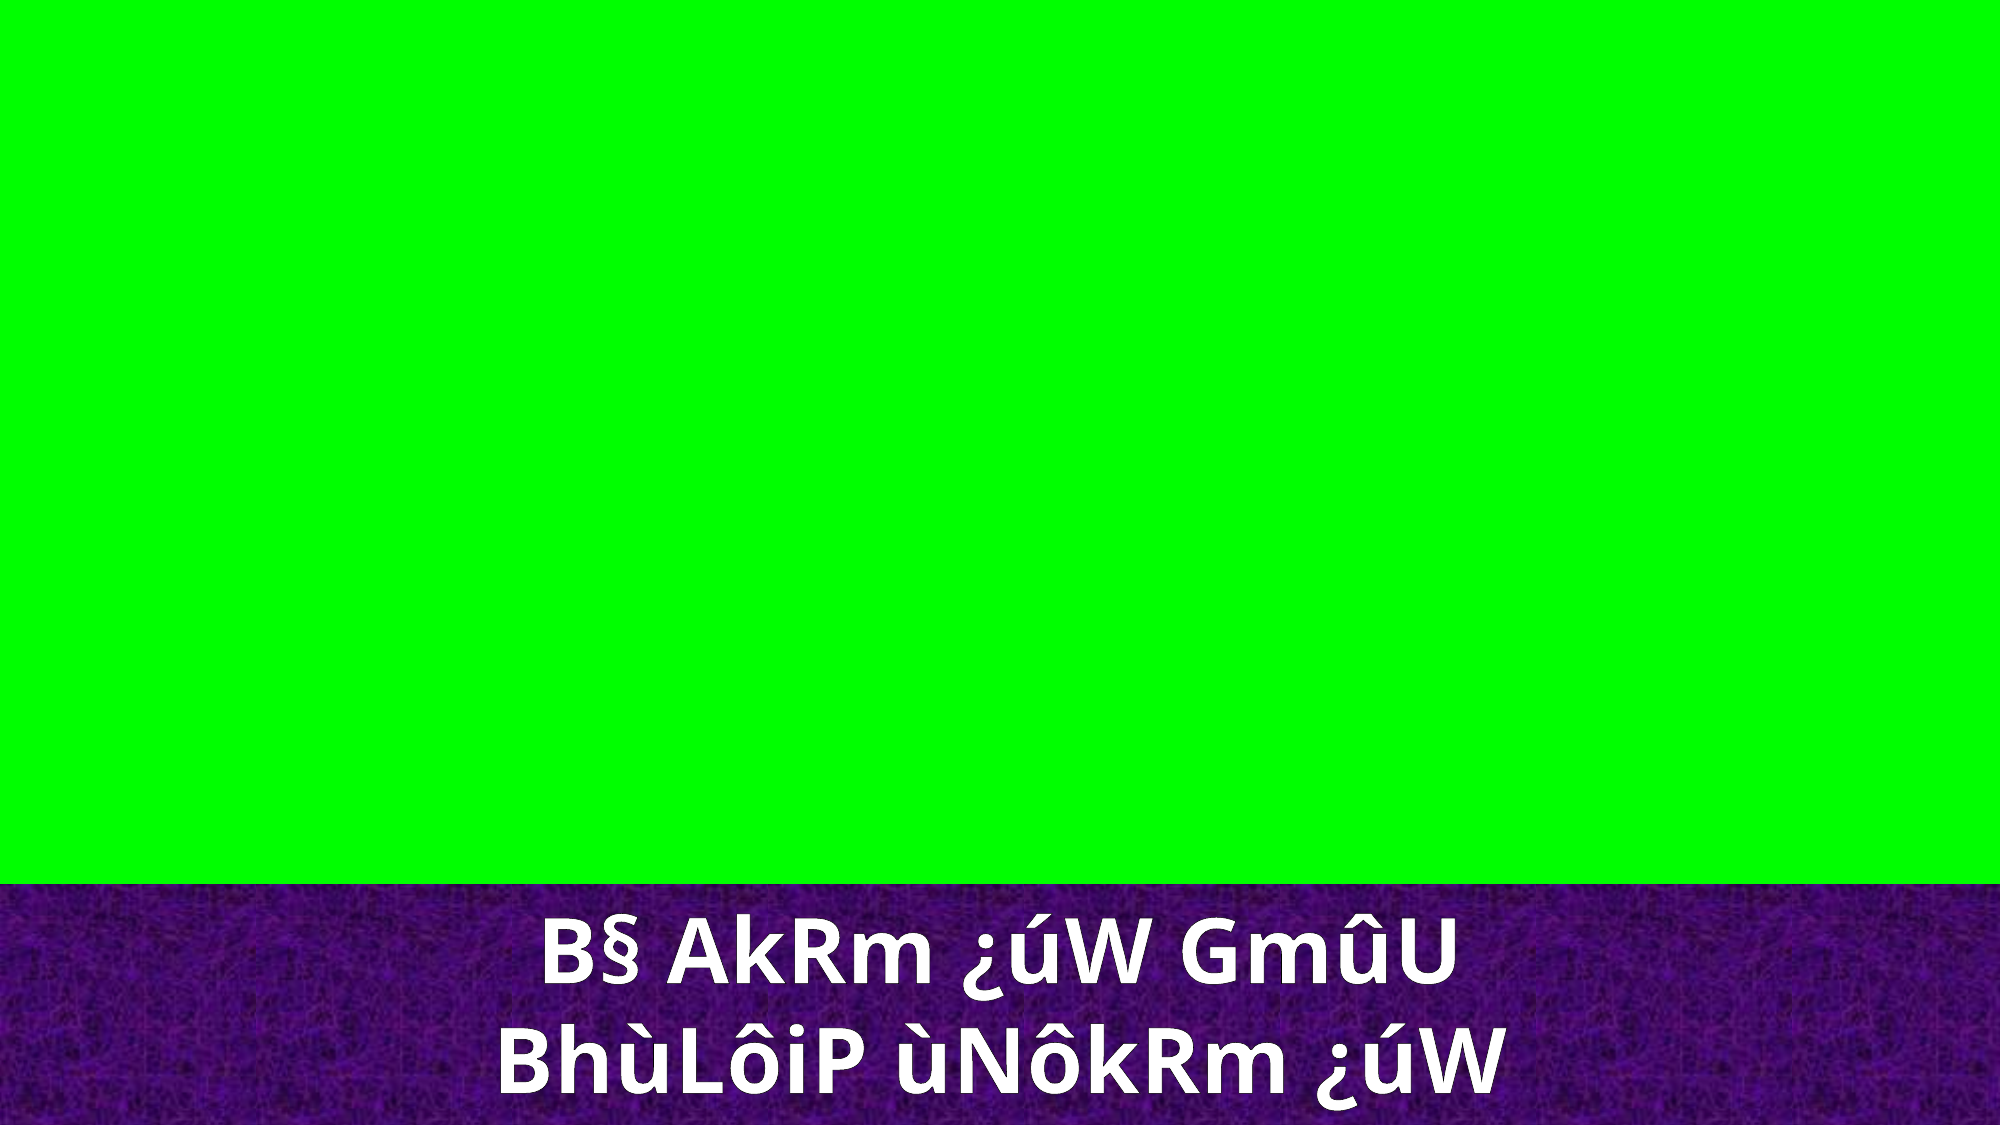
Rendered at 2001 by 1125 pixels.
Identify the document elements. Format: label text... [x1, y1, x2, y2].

text_box [0, 1120, 2000, 1125]
text_box B§ AkRm ¿úW GmûU BhùLôiP ùNôkRm ¿úW [0, 884, 2000, 1120]
